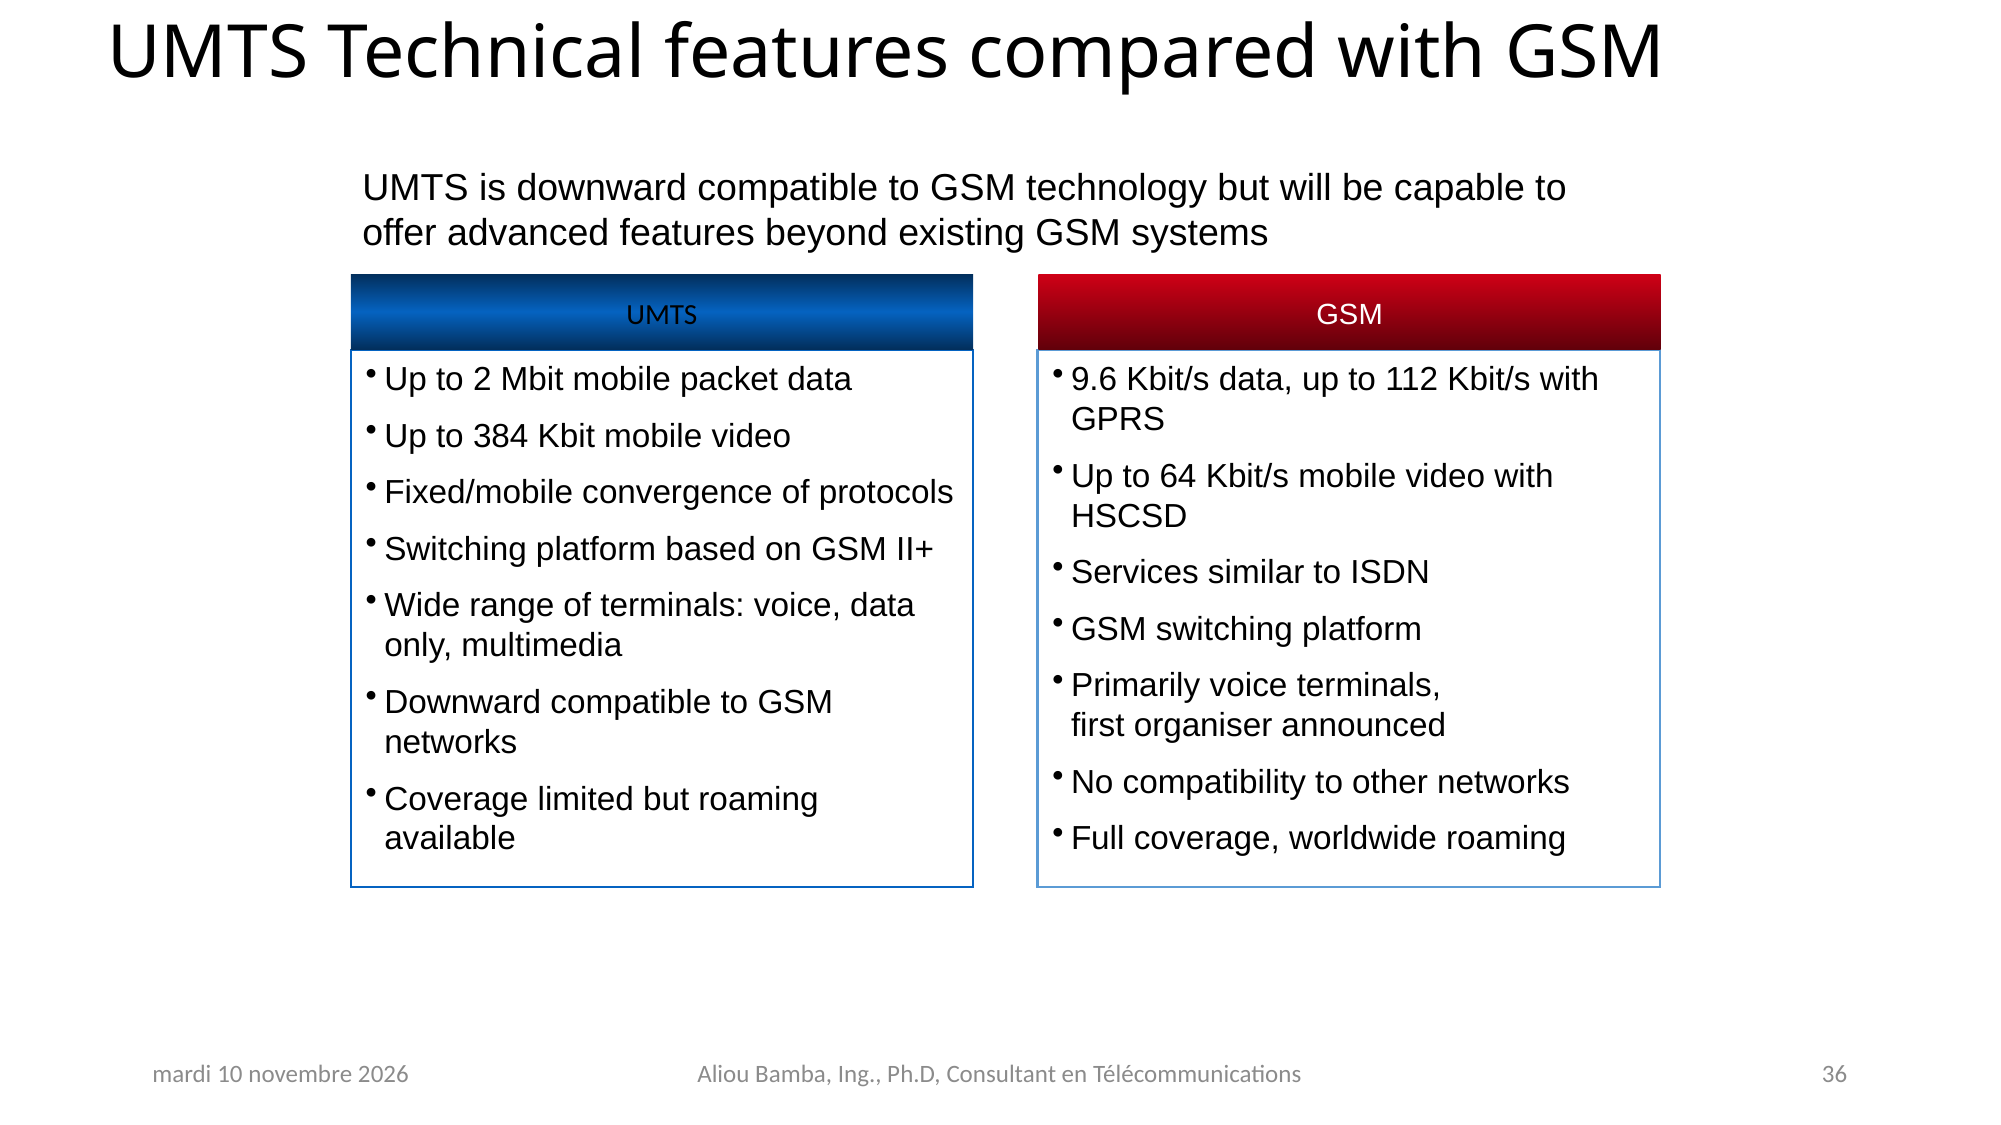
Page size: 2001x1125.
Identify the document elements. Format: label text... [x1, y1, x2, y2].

text_box UMTS [350, 274, 974, 350]
text_box UMTS Technical features compared with GSM [92, 7, 1902, 150]
text_box 9.6 Kbit/s data, up to 112 Kbit/s with GPRS Up to 64 Kbit/s mobile video with HSCSD Services similar to ISDN GSM switching platform Primarily voice terminals, first organiser announced No compatibility to other networks Full coverage, worldwide roaming [1037, 349, 1660, 888]
text_box GSM [1038, 274, 1661, 350]
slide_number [137, 1042, 588, 1103]
text_box Up to 2 Mbit mobile packet data Up to 384 Kbit mobile video Fixed/mobile convergence of protocols Switching platform based on GSM II+ Wide range of terminals: voice, data only, multimedia Downward compatible to GSM networks Coverage limited but roaming available [350, 350, 974, 888]
slide_number 36 [1412, 1042, 1863, 1103]
footer Aliou Bamba, Ing., Ph.D, Consultant en Télécommunications [662, 1042, 1338, 1103]
text_box UMTS is downward compatible to GSM technology but will be capable to offer advanced features beyond existing GSM systems [362, 162, 1672, 253]
